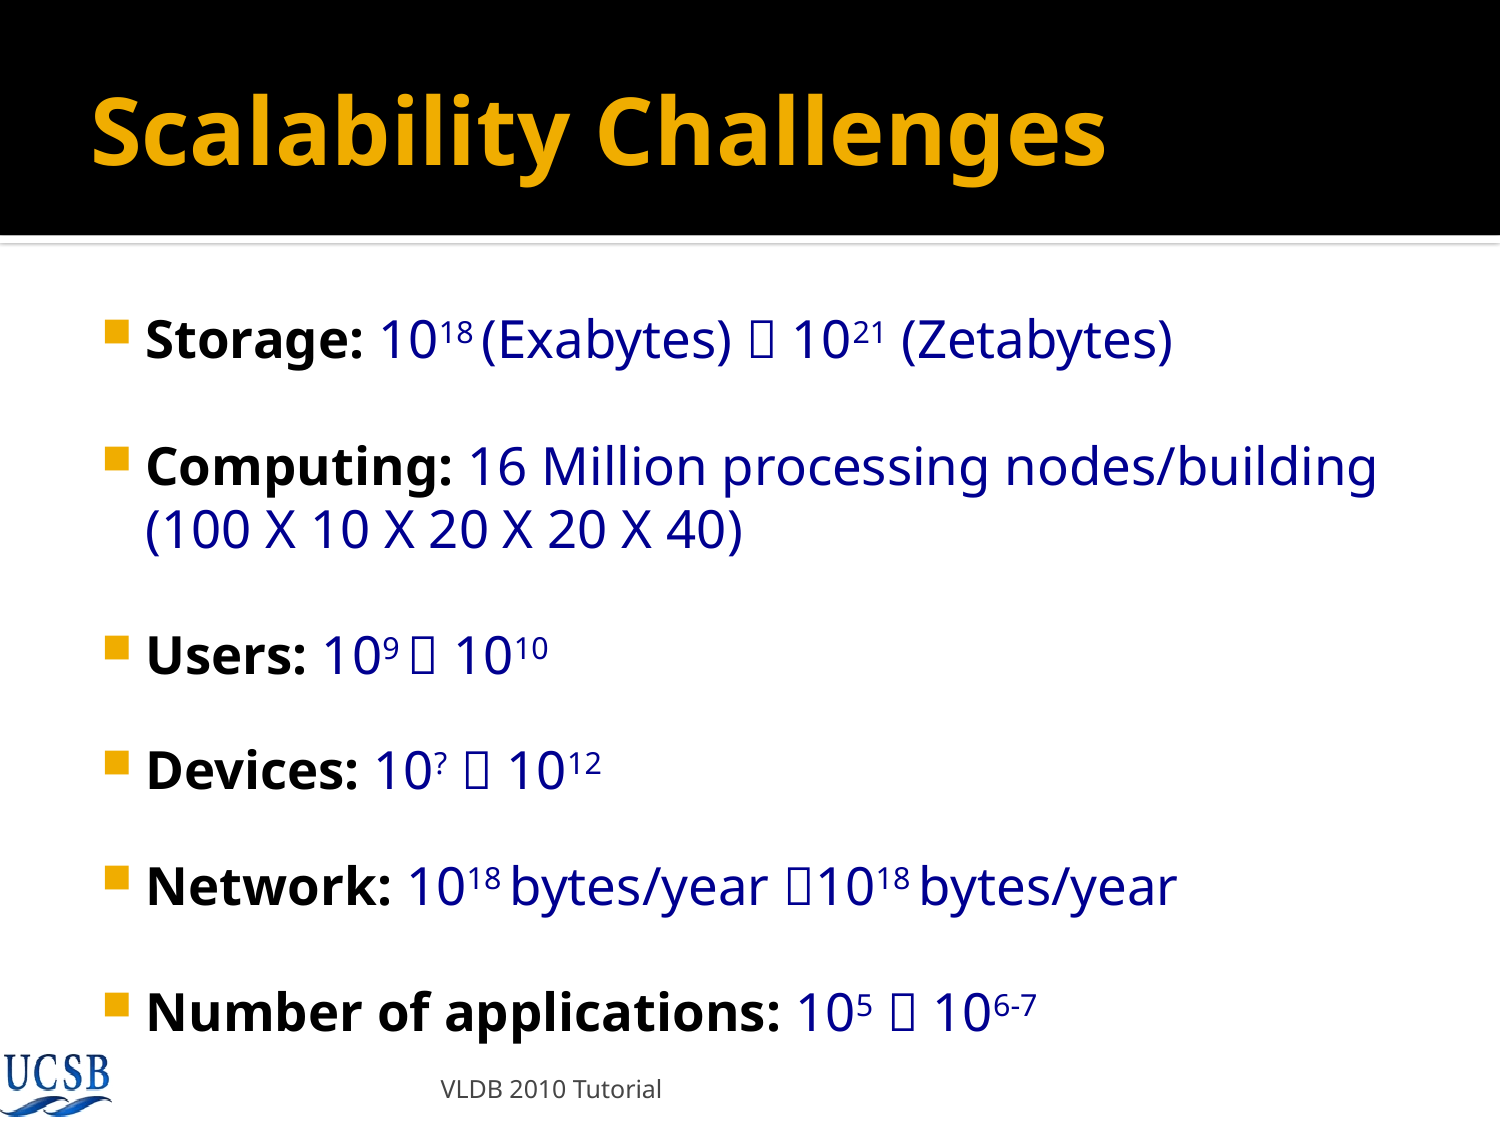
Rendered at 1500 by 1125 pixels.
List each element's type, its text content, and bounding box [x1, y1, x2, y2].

picture [0, 1053, 113, 1117]
footer VLDB 2010 Tutorial [433, 1062, 1337, 1108]
title Scalability Challenges [75, 25, 1425, 231]
list Storage: 1018 (Exabytes)  1021 (Zetabytes) Computing: 16 Million processing nodes/building (100 X 10 X 20 X 20 X 40) Users: 109  1010 Devices: 10?  1012 Network: 1018 bytes/year 1018 bytes/year Number of applications: 105  106-7 [75, 291, 1425, 1050]
